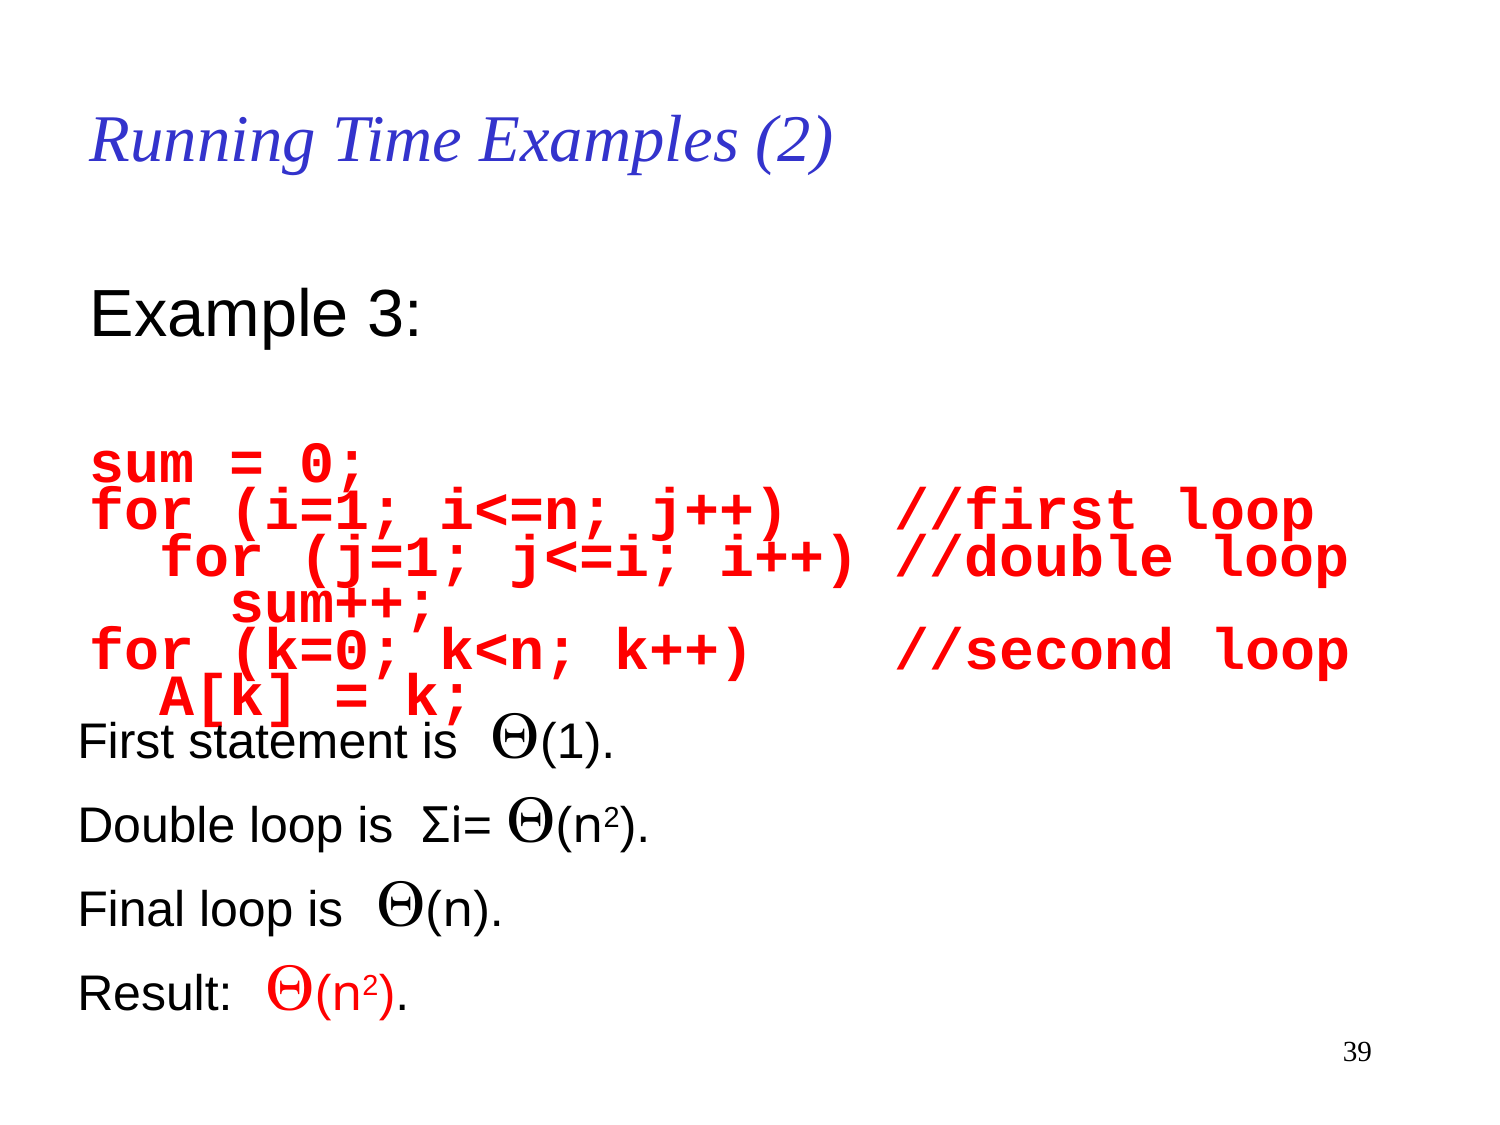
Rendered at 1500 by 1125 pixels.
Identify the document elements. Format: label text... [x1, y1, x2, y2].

title Running Time Examples (2) [74, 59, 1425, 210]
slide_number 39 [1074, 1031, 1388, 1101]
list Example 3: sum = 0; for (i=1; i<=n; j++) //first loop for (j=1; j<=i; i++) //double loop sum++; for (k=0; k<n; k++) //second loop A[k] = k; [74, 262, 1425, 688]
text_box First statement is (1). Double loop is Σi= (n2). Final loop is (n). Result: (n2). [62, 699, 1438, 1031]
